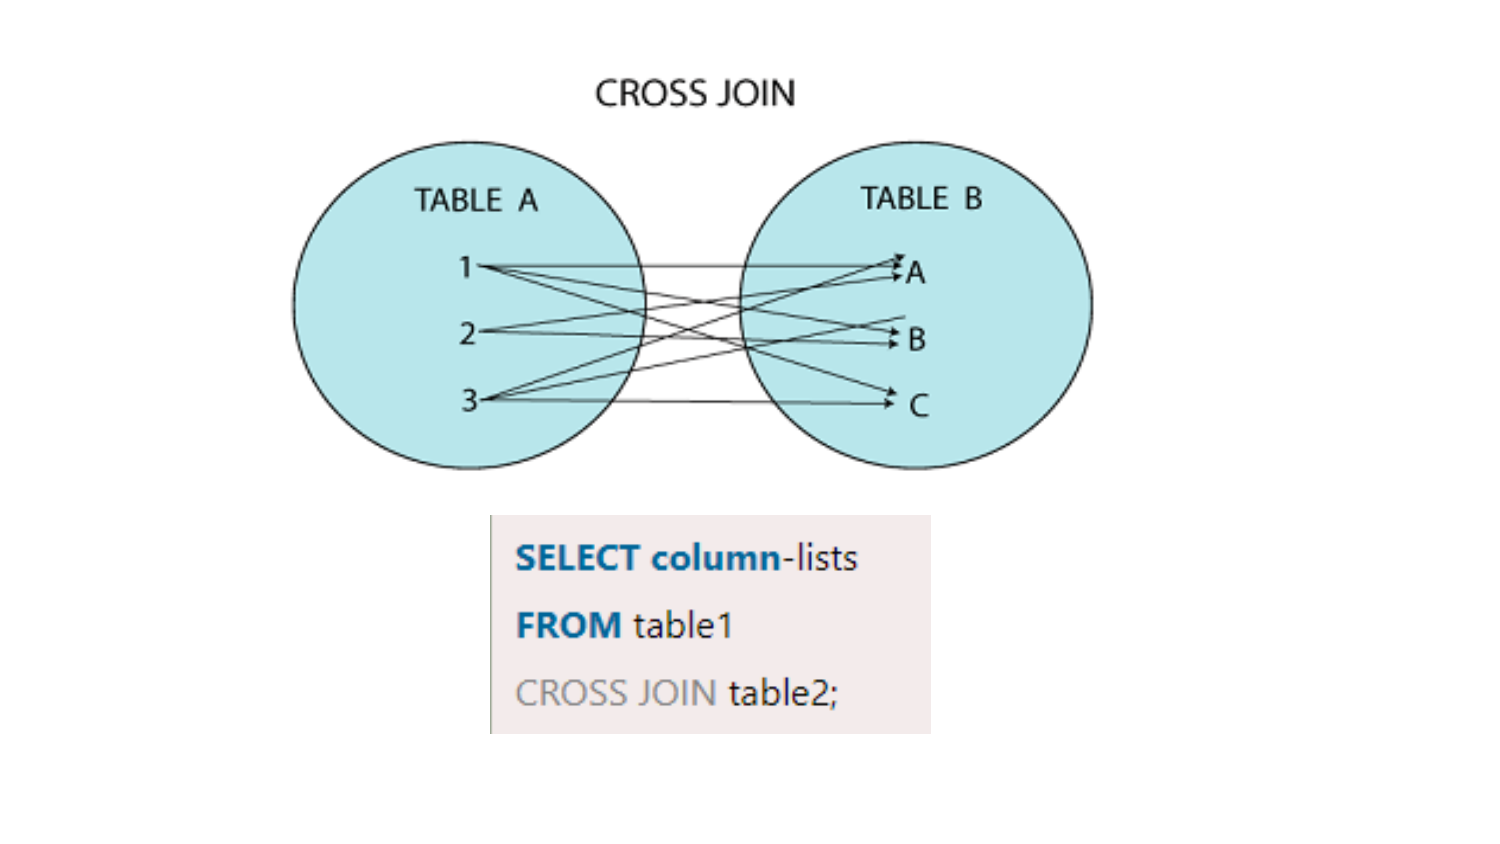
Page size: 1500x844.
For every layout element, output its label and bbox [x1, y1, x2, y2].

picture [256, 34, 1165, 734]
